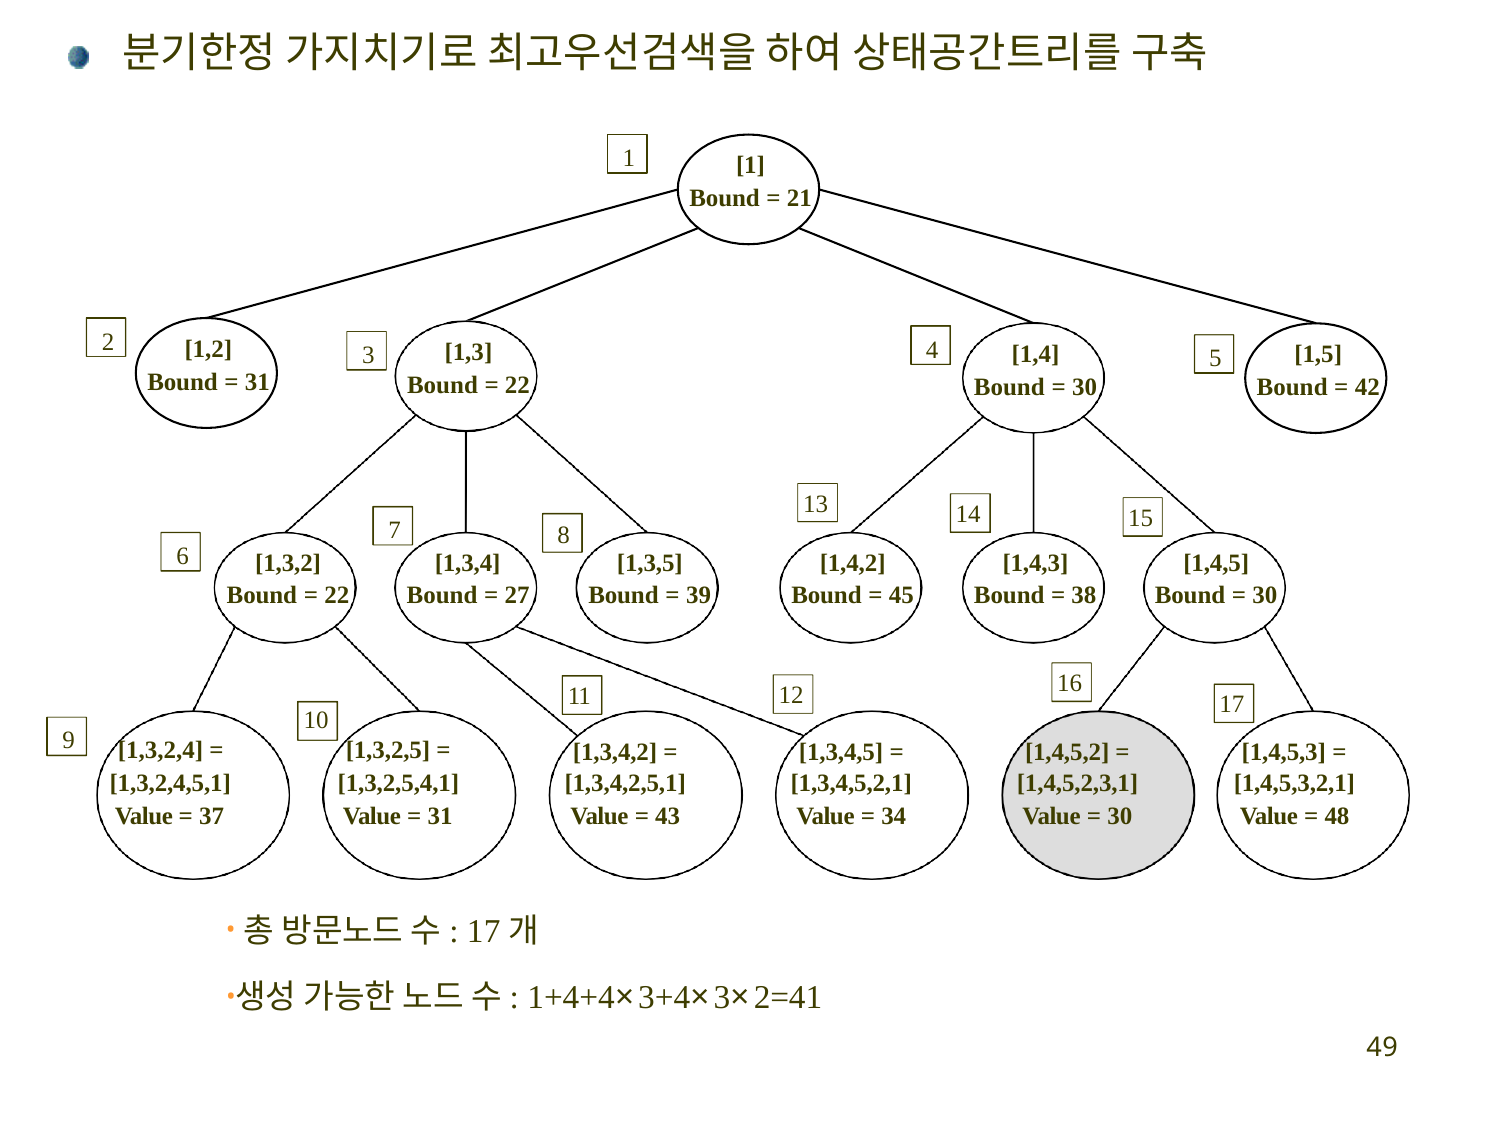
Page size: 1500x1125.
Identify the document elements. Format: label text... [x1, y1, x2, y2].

picture [68, 46, 89, 69]
slide_number 40 [1360, 1035, 1404, 1125]
text_box [814, 168, 820, 211]
text_box [710, 134, 787, 143]
picture [46, 317, 1410, 881]
text_box [677, 162, 813, 245]
title 분기한정 가지치기로 최고우선검색을 하여 상태공간트리를 구축 [119, 23, 1302, 214]
text_box [607, 134, 648, 173]
text_box 총 방문노드 수: 17개 생성 가능한 노드 수: 1+4+4×3+4×3×2=41 [223, 906, 857, 1015]
text_box [1] Bound = 21 [687, 143, 814, 212]
